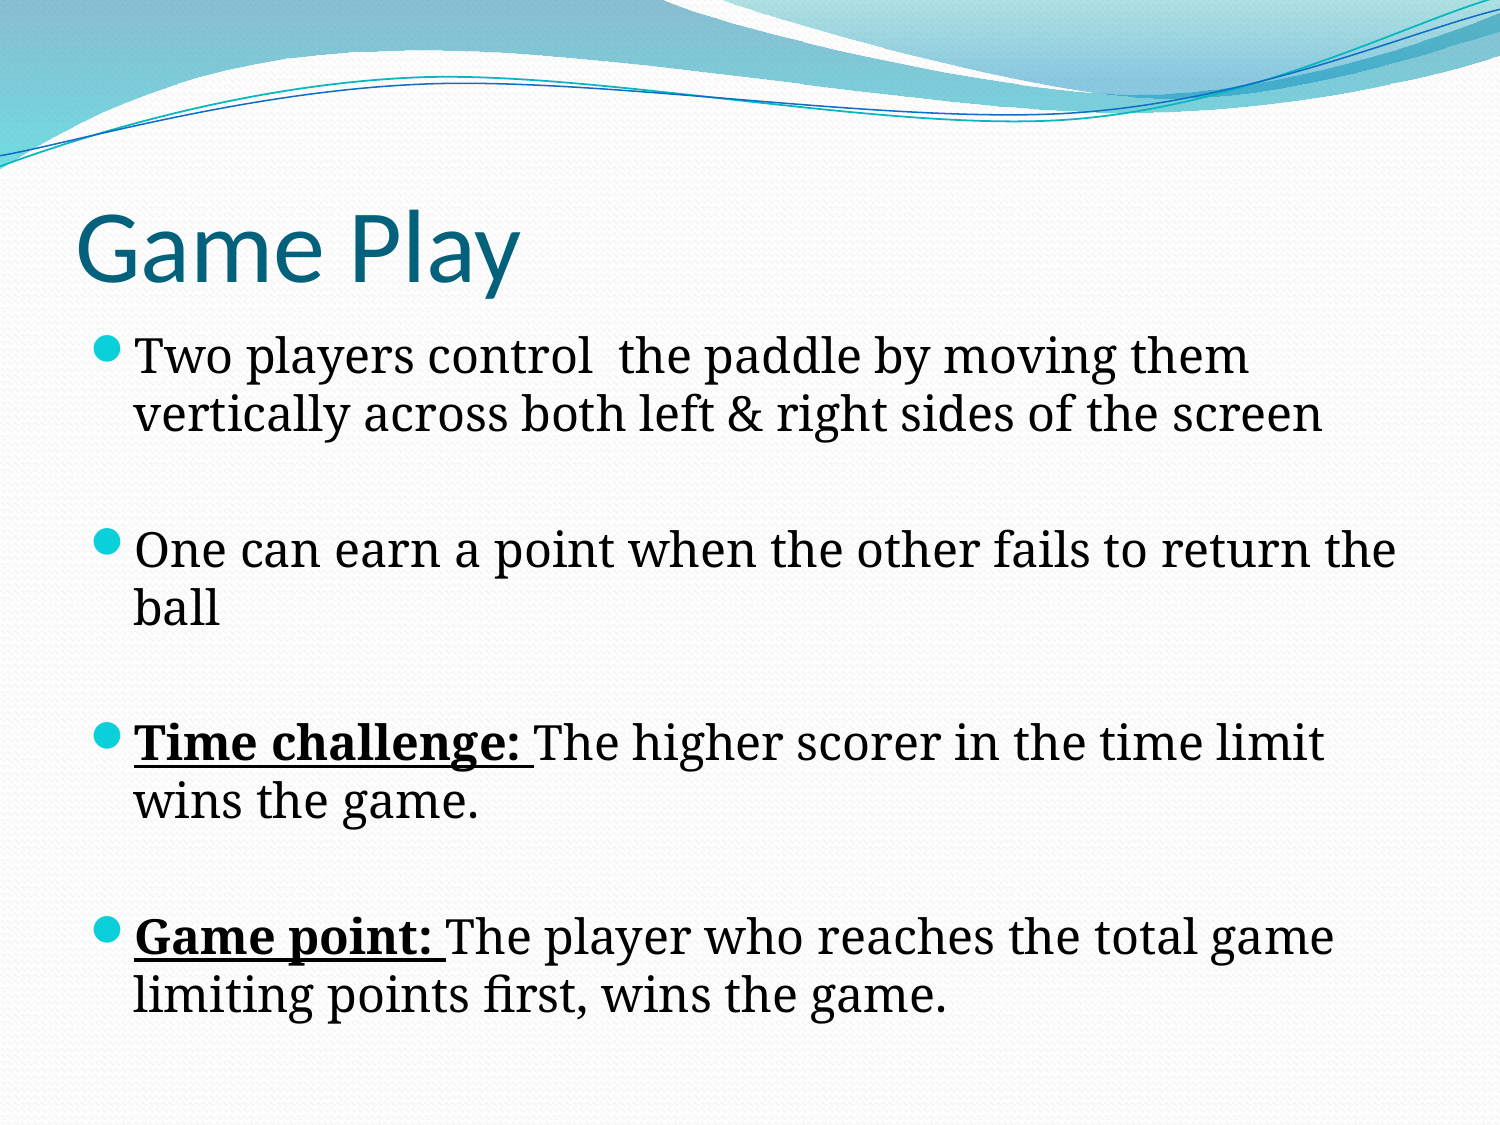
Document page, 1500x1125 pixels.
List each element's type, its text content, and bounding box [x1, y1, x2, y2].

list Two players control the paddle by moving them vertically across both left & right sides of the screen One can earn a point when the other fails to return the ball Time challenge: The higher scorer in the time limit wins the game. Game point: The player who reaches the total game limiting points first, wins the game. [75, 317, 1425, 1038]
title Game Play [75, 115, 1425, 303]
